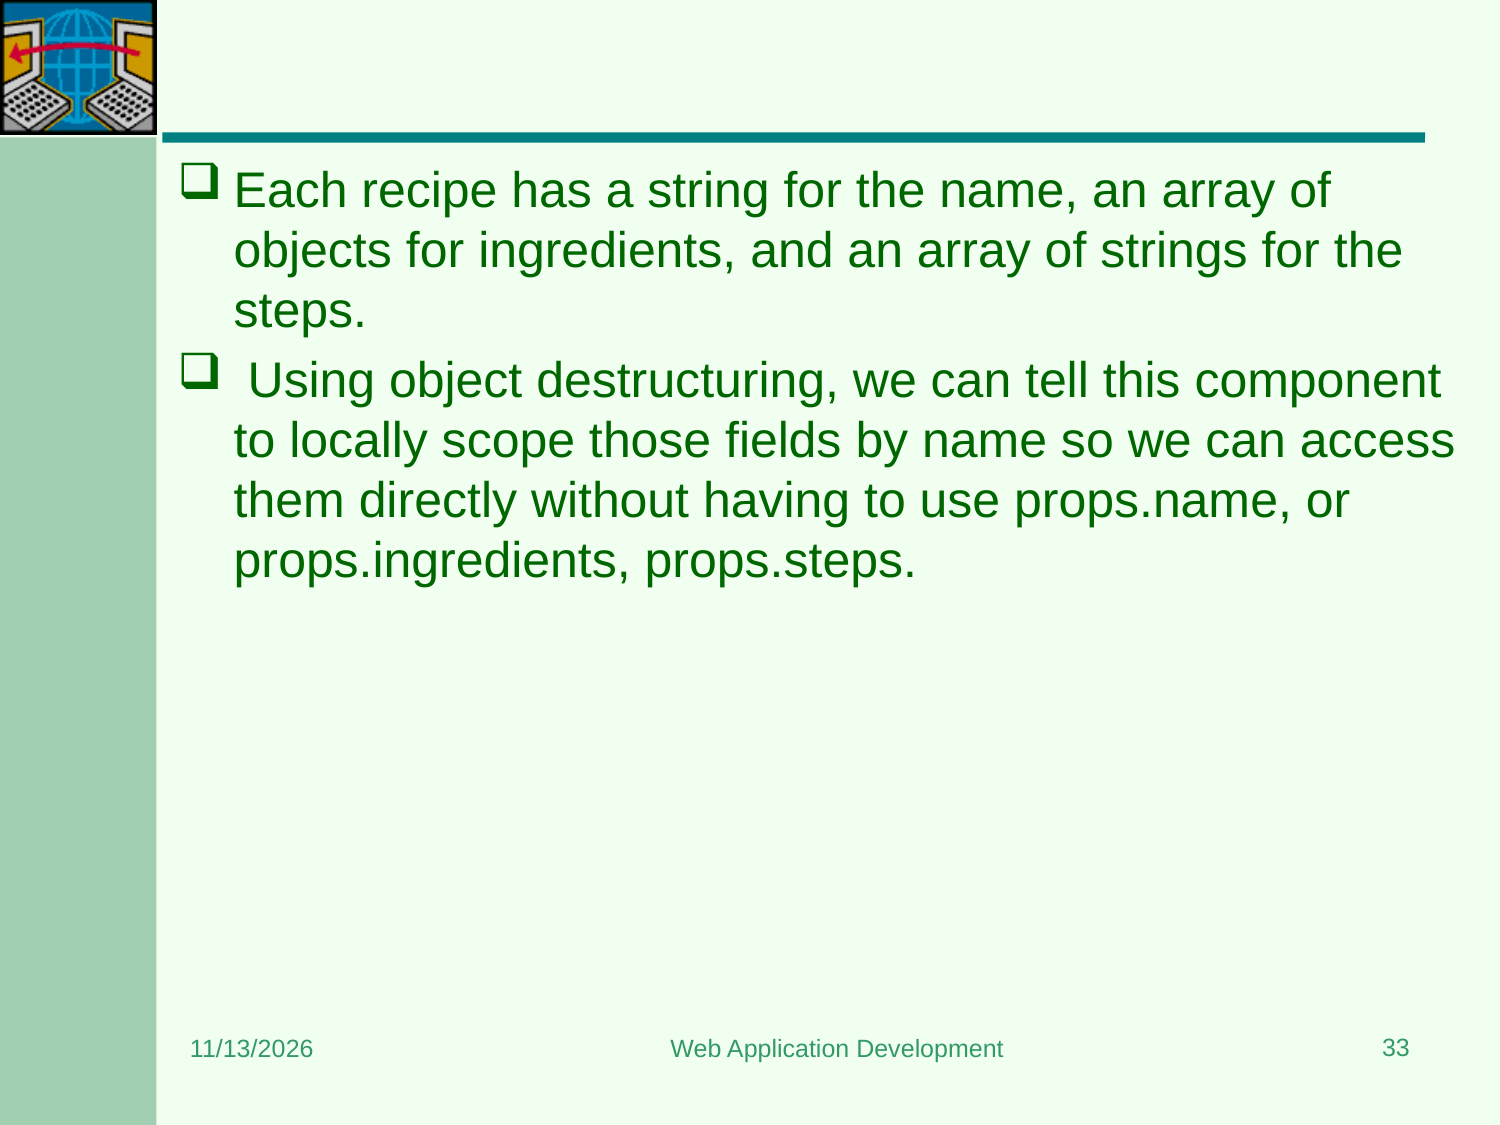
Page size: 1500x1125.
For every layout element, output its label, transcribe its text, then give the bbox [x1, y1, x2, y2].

slide_number 33 [1237, 1024, 1426, 1103]
list Each recipe has a string for the name, an array of objects for ingredients, and an array of strings for the steps. Using object destructuring, we can tell this component to locally scope those fields by name so we can access them directly without having to use props.name, or props.ingredients, props.steps. [162, 149, 1488, 1013]
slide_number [174, 1024, 438, 1104]
picture [0, 0, 157, 135]
footer Web Application Development [462, 1024, 1213, 1104]
